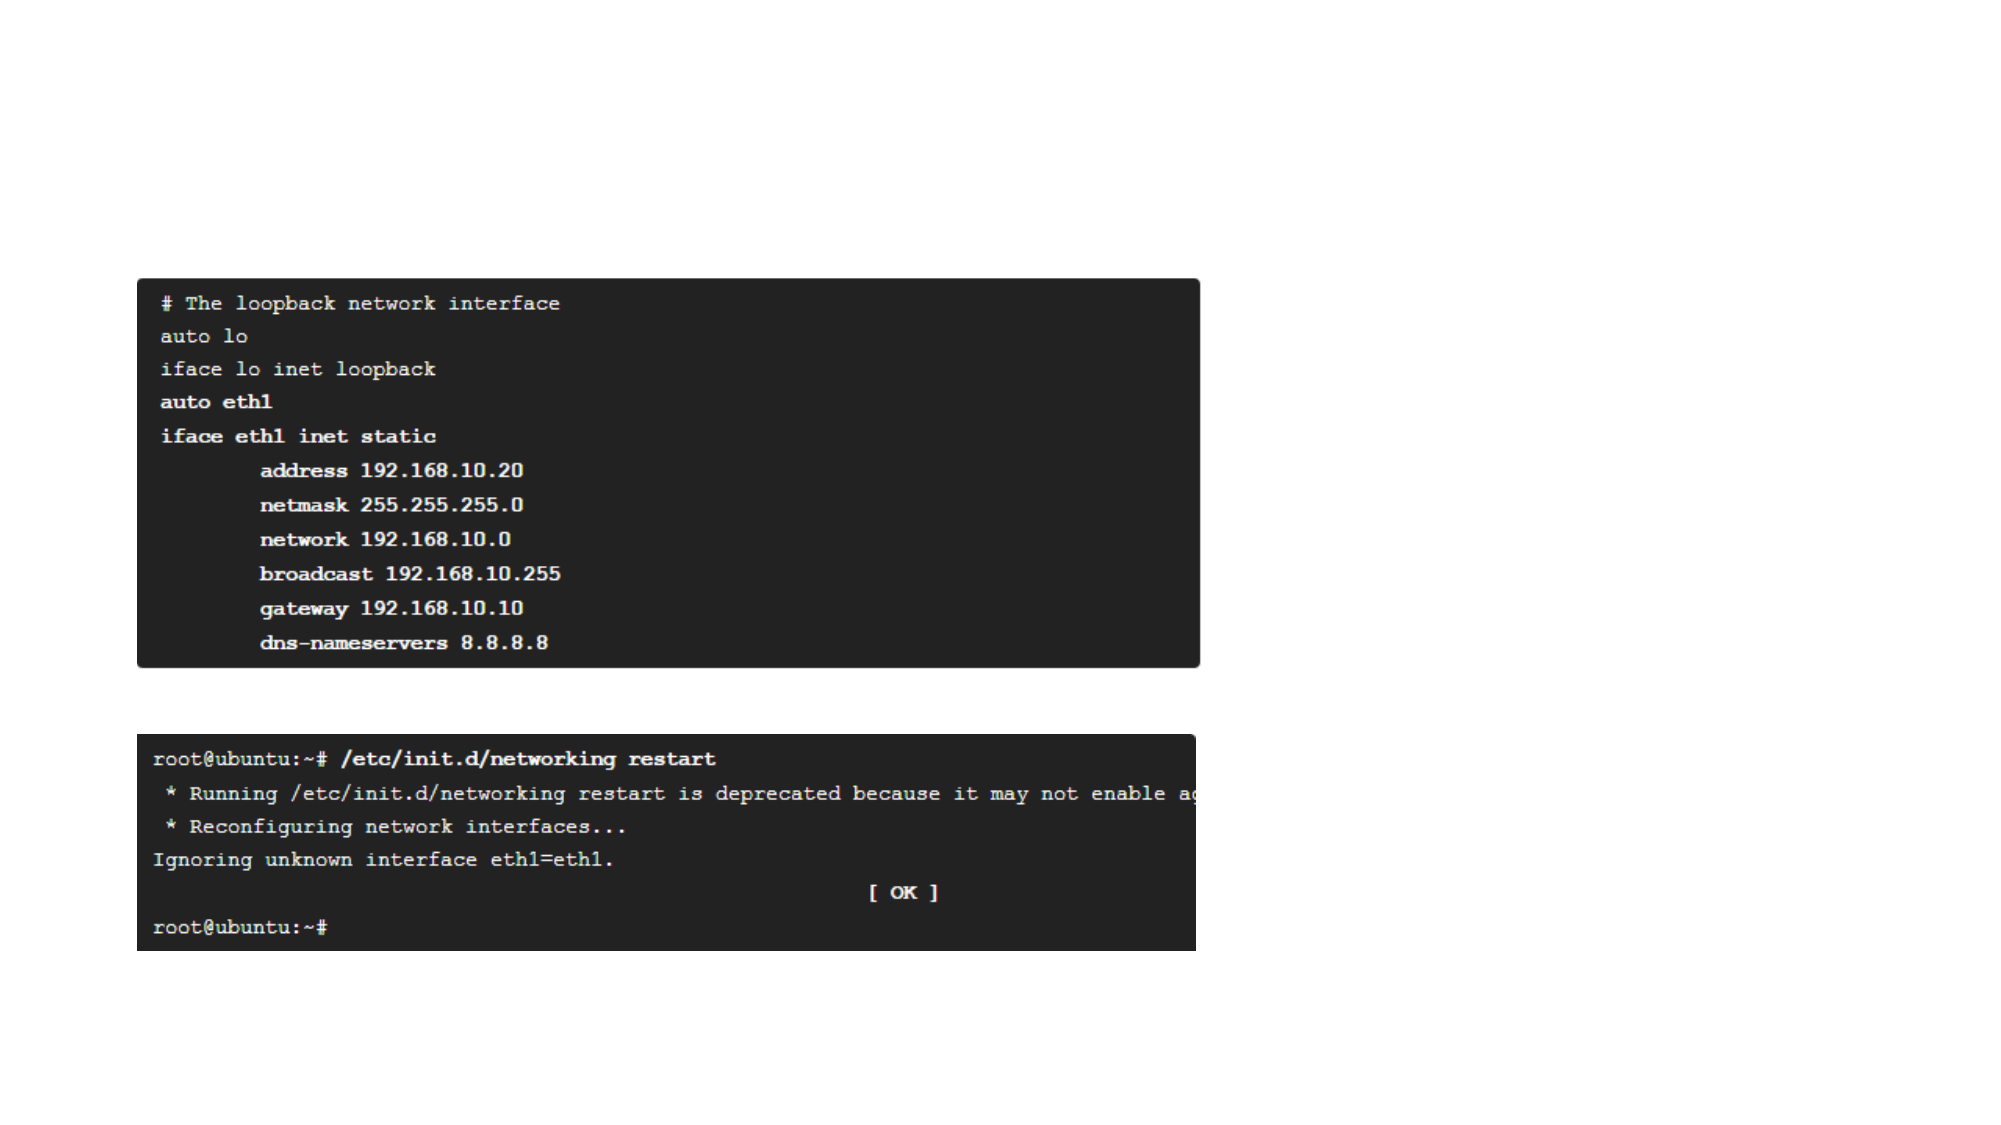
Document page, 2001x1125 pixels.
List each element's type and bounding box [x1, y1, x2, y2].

list [137, 277, 1202, 673]
picture [137, 734, 1196, 951]
